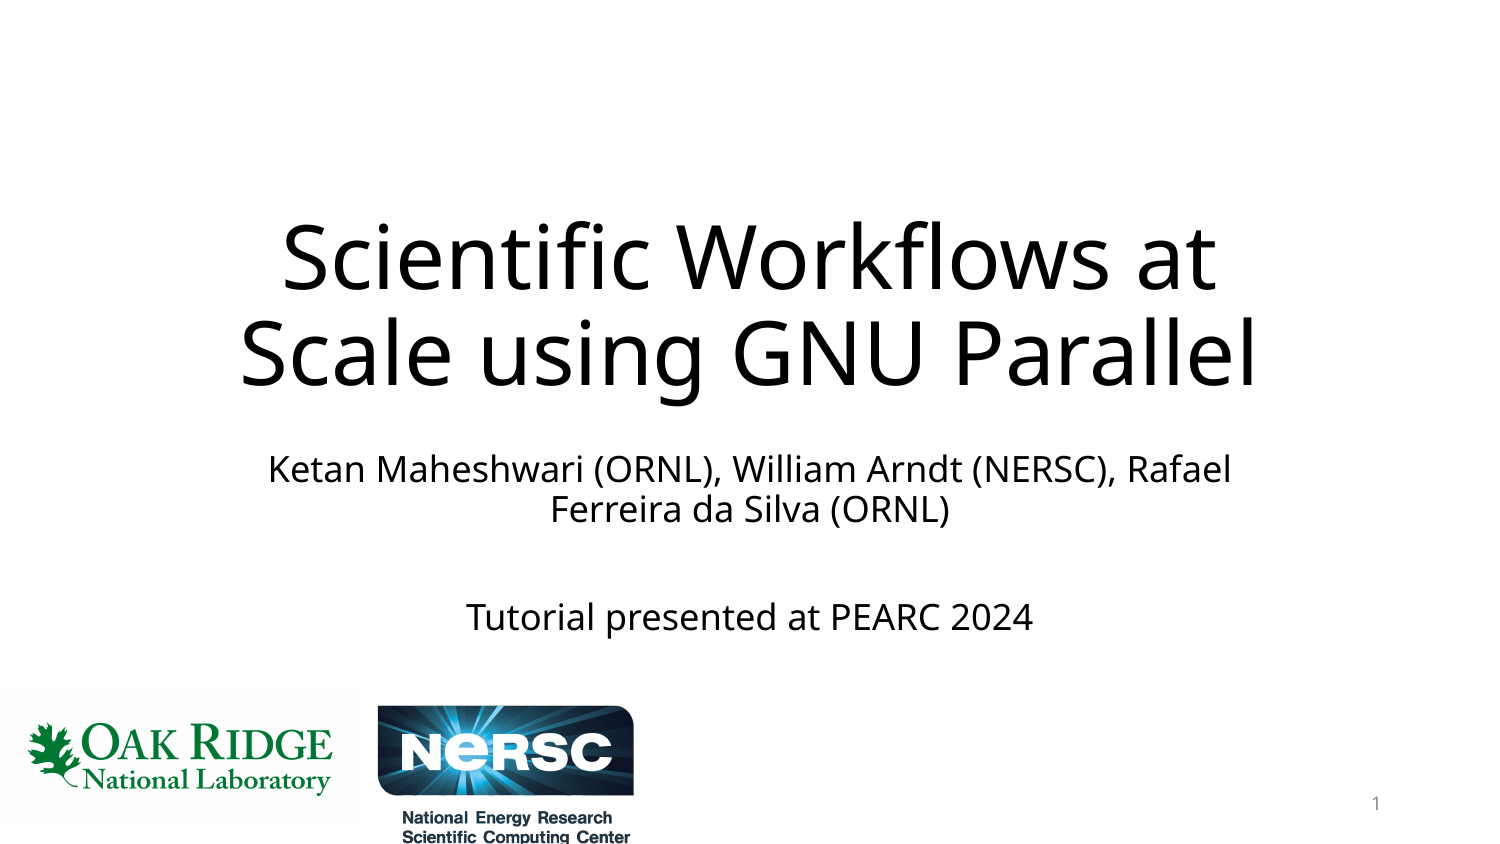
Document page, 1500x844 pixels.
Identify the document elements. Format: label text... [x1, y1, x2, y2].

picture [0, 652, 642, 844]
subtitle Ketan Maheshwari (ORNL), William Arndt (NERSC), Rafael Ferreira da Silva (ORNL) Tutorial presented at PEARC 2024 [187, 443, 1313, 647]
title Scientific Workflows at Scale using GNU Parallel [187, 203, 1313, 413]
slide_number 1 [1059, 782, 1397, 827]
